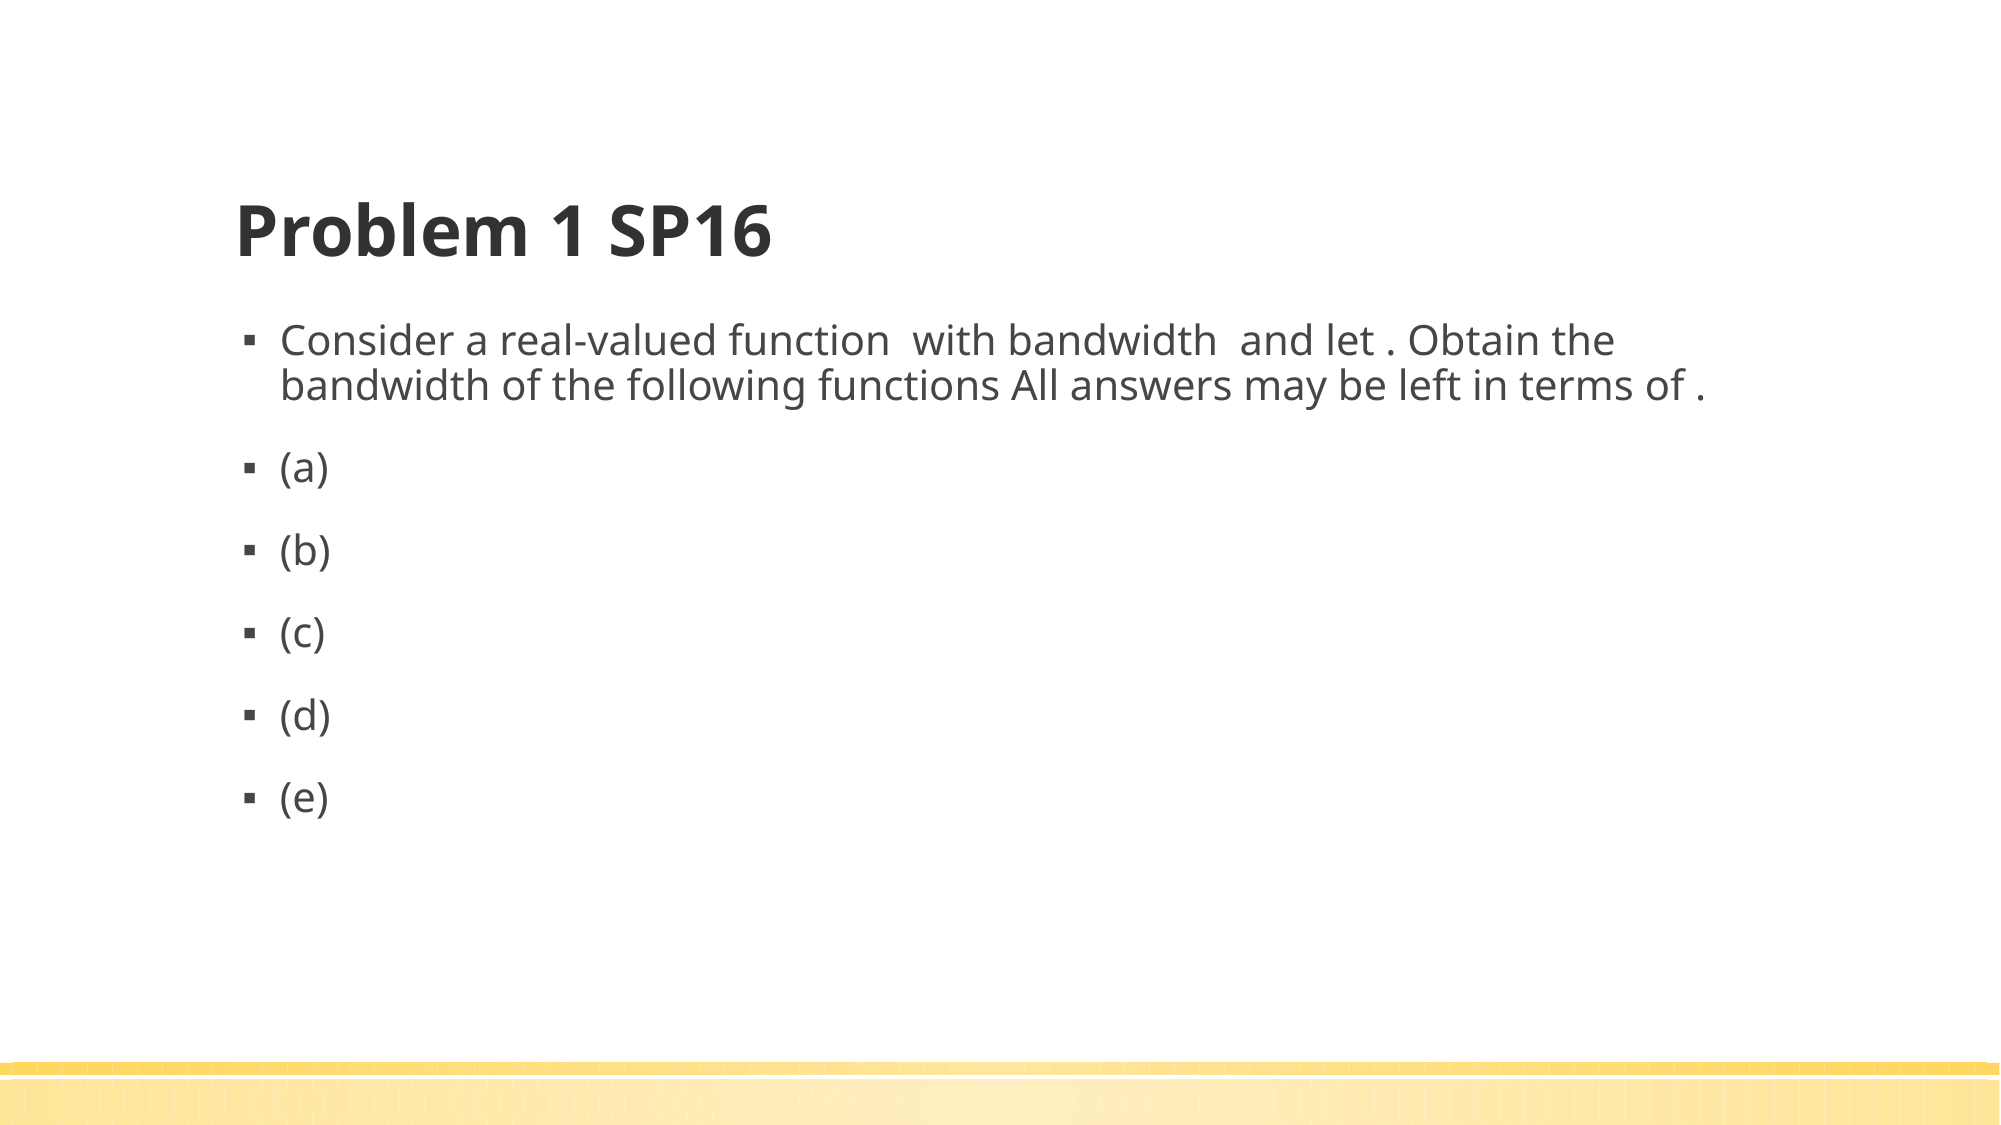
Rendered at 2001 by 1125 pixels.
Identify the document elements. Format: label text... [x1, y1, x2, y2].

title Problem 1 SP16 [219, 76, 1780, 279]
